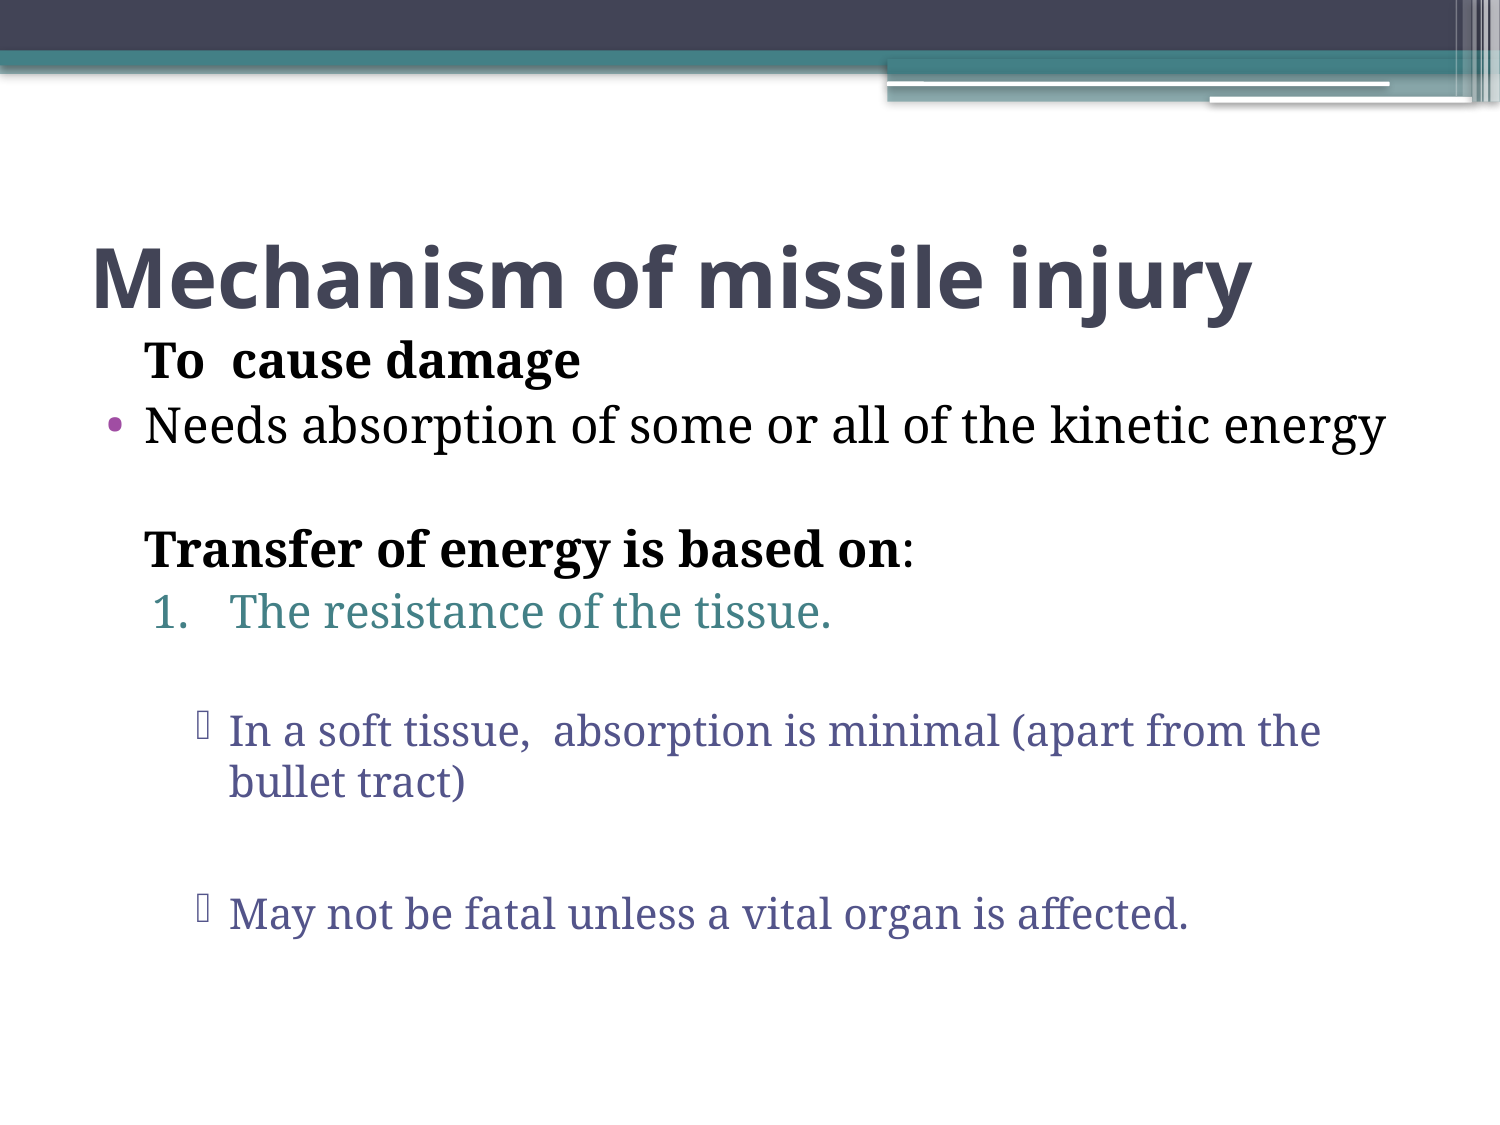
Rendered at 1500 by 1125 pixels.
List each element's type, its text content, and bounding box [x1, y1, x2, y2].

title Mechanism of missile injury [75, 187, 1425, 262]
list To cause damage Needs absorption of some or all of the kinetic energy Transfer of energy is based on: The resistance of the tissue. In a soft tissue, absorption is minimal (apart from the bullet tract) May not be fatal unless a vital organ is affected. [75, 262, 1425, 1050]
